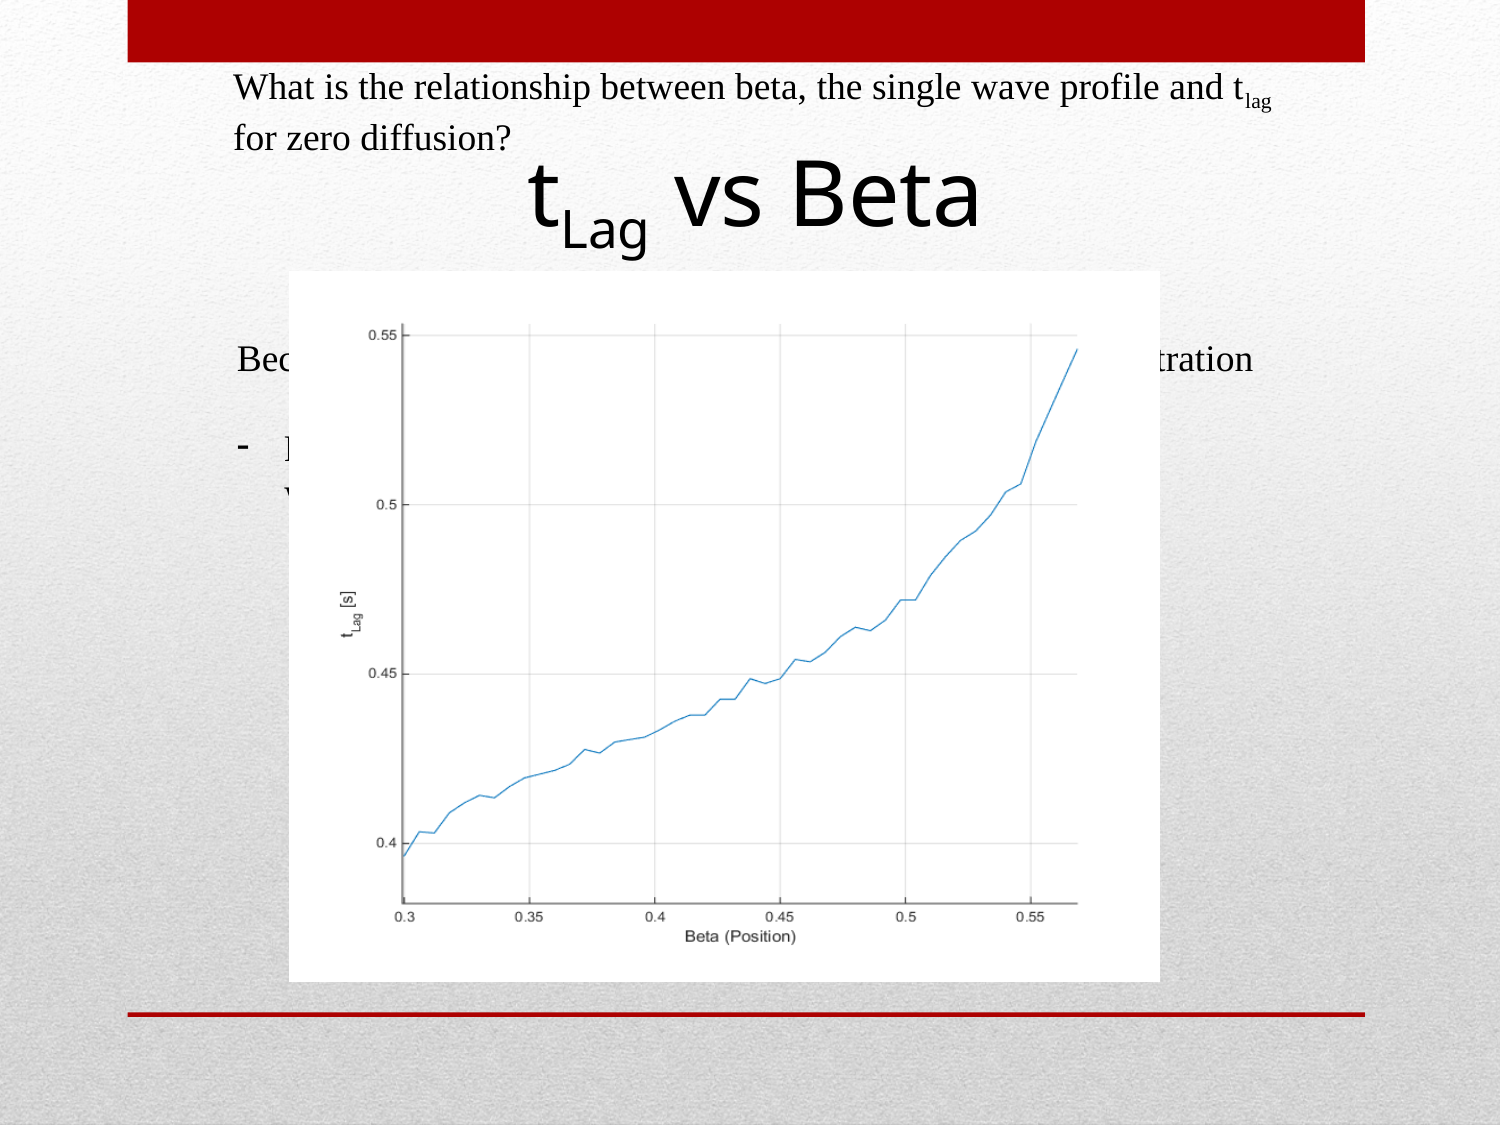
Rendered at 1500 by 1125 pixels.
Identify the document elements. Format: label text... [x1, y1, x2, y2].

text_box What is the relationship between beta, the single wave profile and tlag for zero diffusion? [218, 54, 1306, 125]
title tLag vs Beta [76, 125, 1459, 268]
picture [288, 270, 1161, 983]
